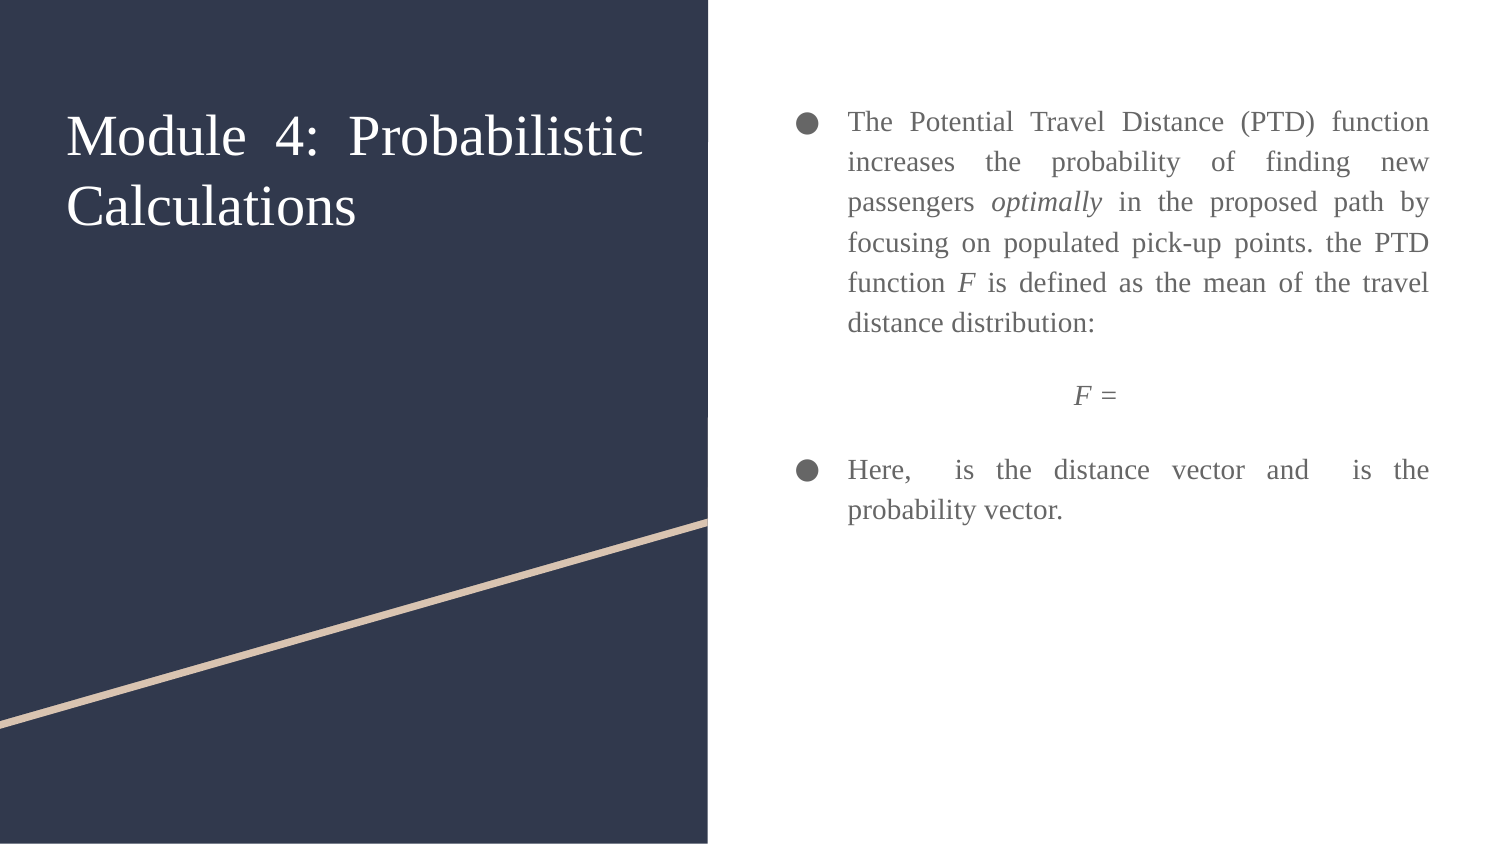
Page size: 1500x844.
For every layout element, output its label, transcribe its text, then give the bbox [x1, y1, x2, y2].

title Module 4: Probabilistic Calculations [51, 82, 660, 494]
